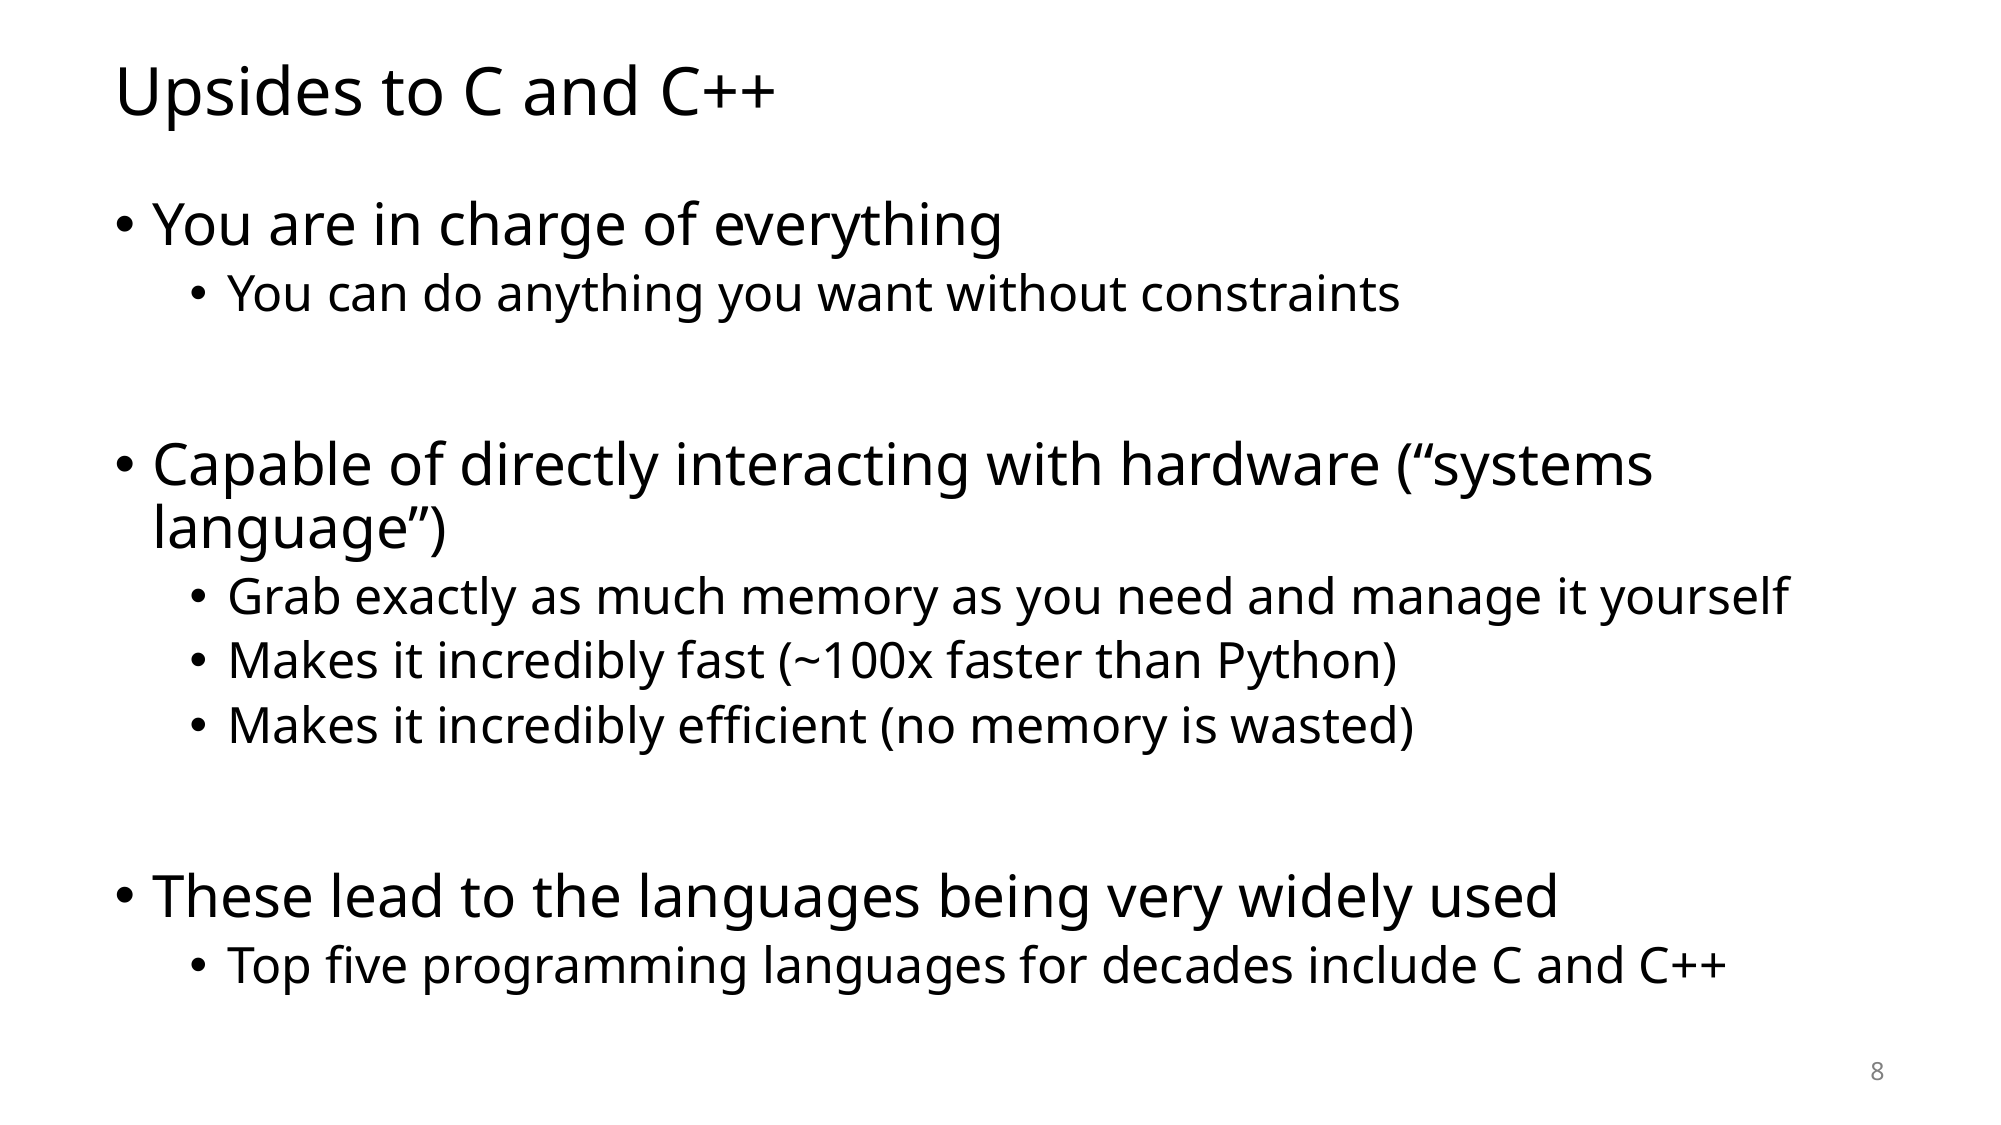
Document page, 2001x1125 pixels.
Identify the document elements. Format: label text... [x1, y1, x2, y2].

slide_number 8 [1749, 1042, 1900, 1103]
list You are in charge of everything You can do anything you want without constraints Capable of directly interacting with hardware (“systems language”) Grab exactly as much memory as you need and manage it yourself Makes it incredibly fast (~100x faster than Python) Makes it incredibly efficient (no memory is wasted) These lead to the languages being very widely used Top five programming languages for decades include C and C++ [99, 187, 1900, 1013]
title Upsides to C and C++ [99, 37, 1900, 150]
